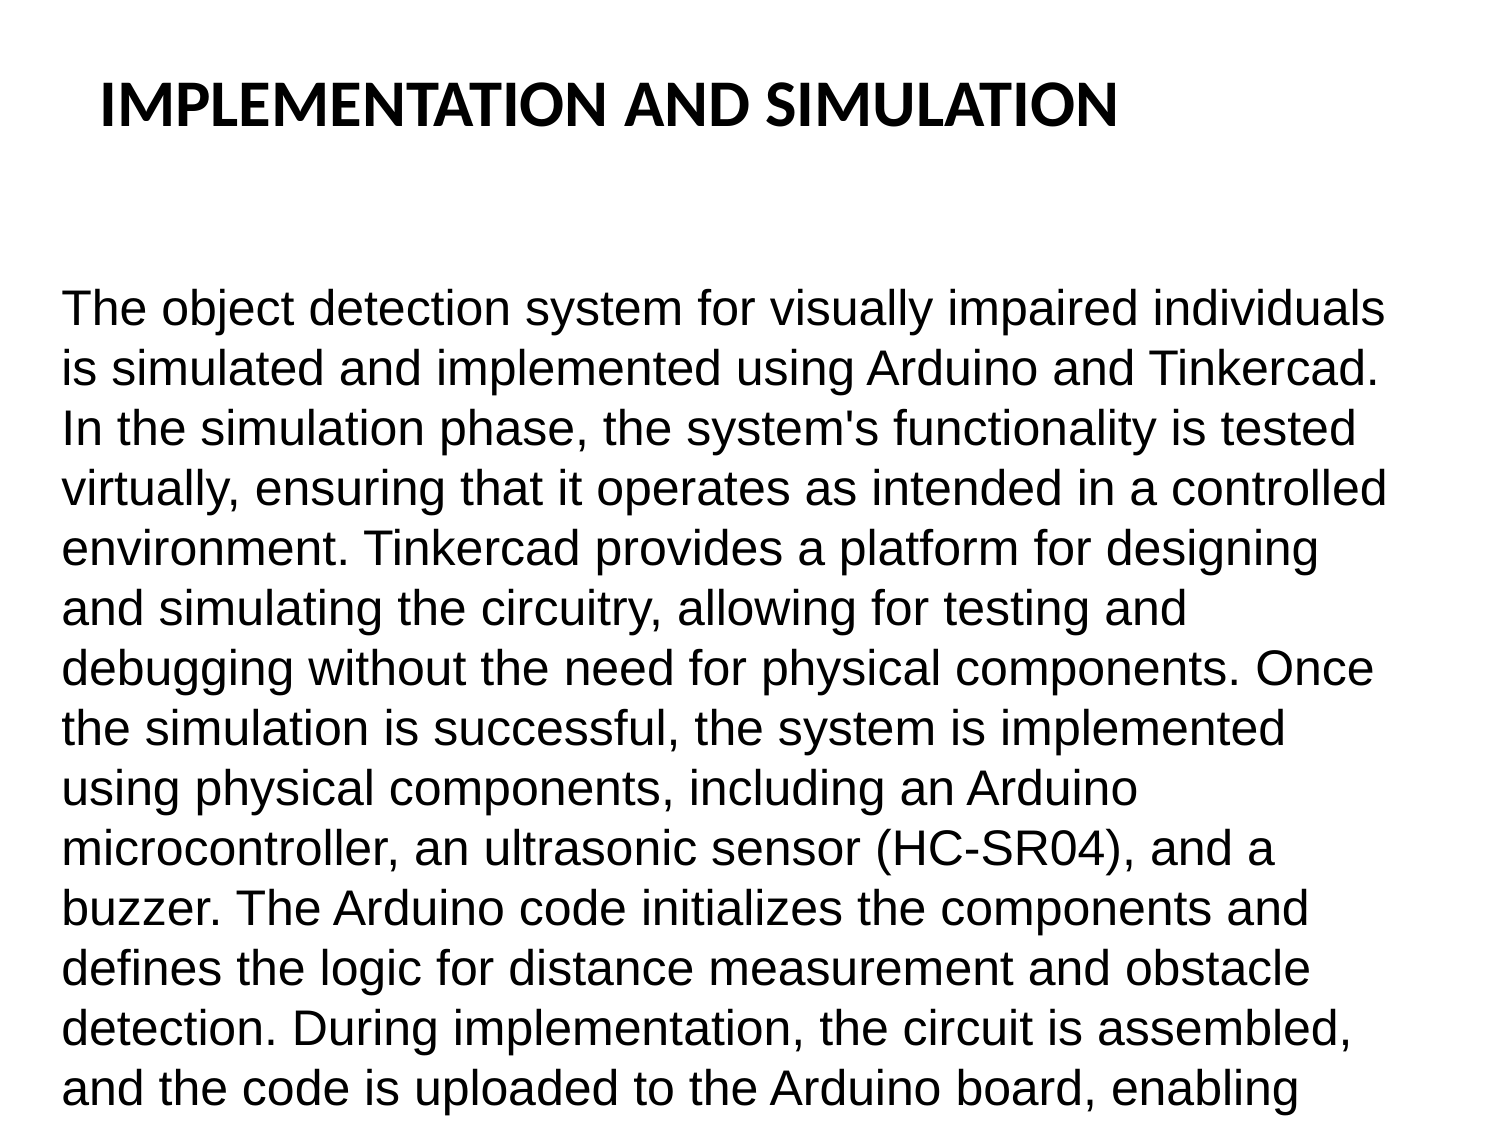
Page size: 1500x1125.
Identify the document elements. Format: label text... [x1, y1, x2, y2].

picture [34, 156, 1500, 1078]
title IMPLEMENTATION AND SIMULATION [84, 43, 1253, 156]
text_box The object detection system for visually impaired individuals is simulated and implemented using Arduino and Tinkercad. In the simulation phase, the system's functionality is tested virtually, ensuring that it operates as intended in a controlled environment. Tinkercad provides a platform for designing and simulating the circuitry, allowing for testing and debugging without the need for physical components. Once the simulation is successful, the system is implemented using physical components, including an Arduino microcontroller, an ultrasonic sensor (HC-SR04), and a buzzer. The Arduino code initializes the components and defines the logic for distance measurement and obstacle detection. During implementation, the circuit is assembled, and the code is uploaded to the Arduino board, enabling real-time operation of the object detection system. This iterative process of simulation and implementation ensures the reliability and effectiveness of the system in aiding visually impaired individuals in navigating their surroundings safely. [46, 1086, 1417, 1125]
